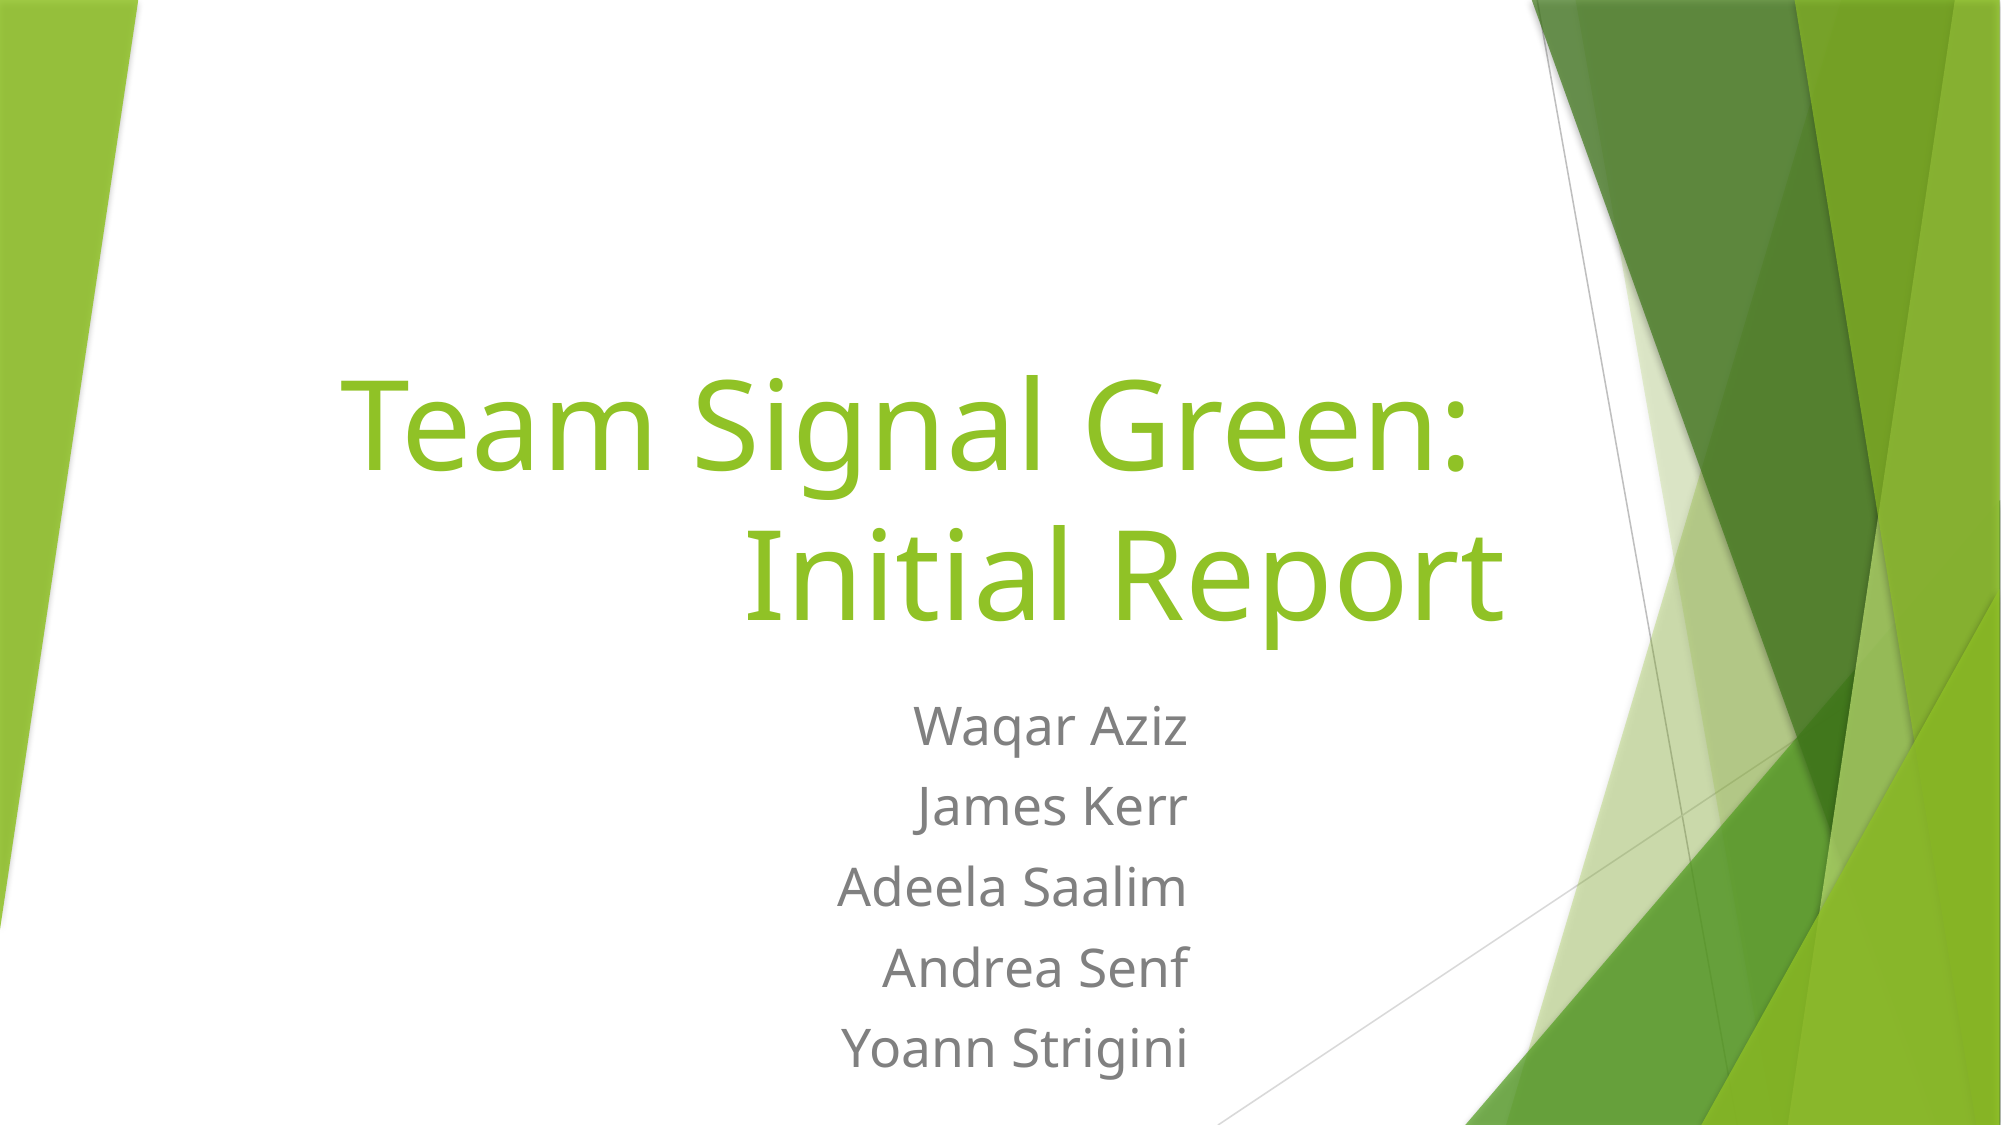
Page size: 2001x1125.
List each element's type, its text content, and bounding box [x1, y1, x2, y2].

title Team Signal Green: Initial Report [190, 319, 1522, 654]
subtitle Waqar Aziz James Kerr Adeela Saalim Andrea Senf Yoann Strigini [318, 684, 1205, 1088]
